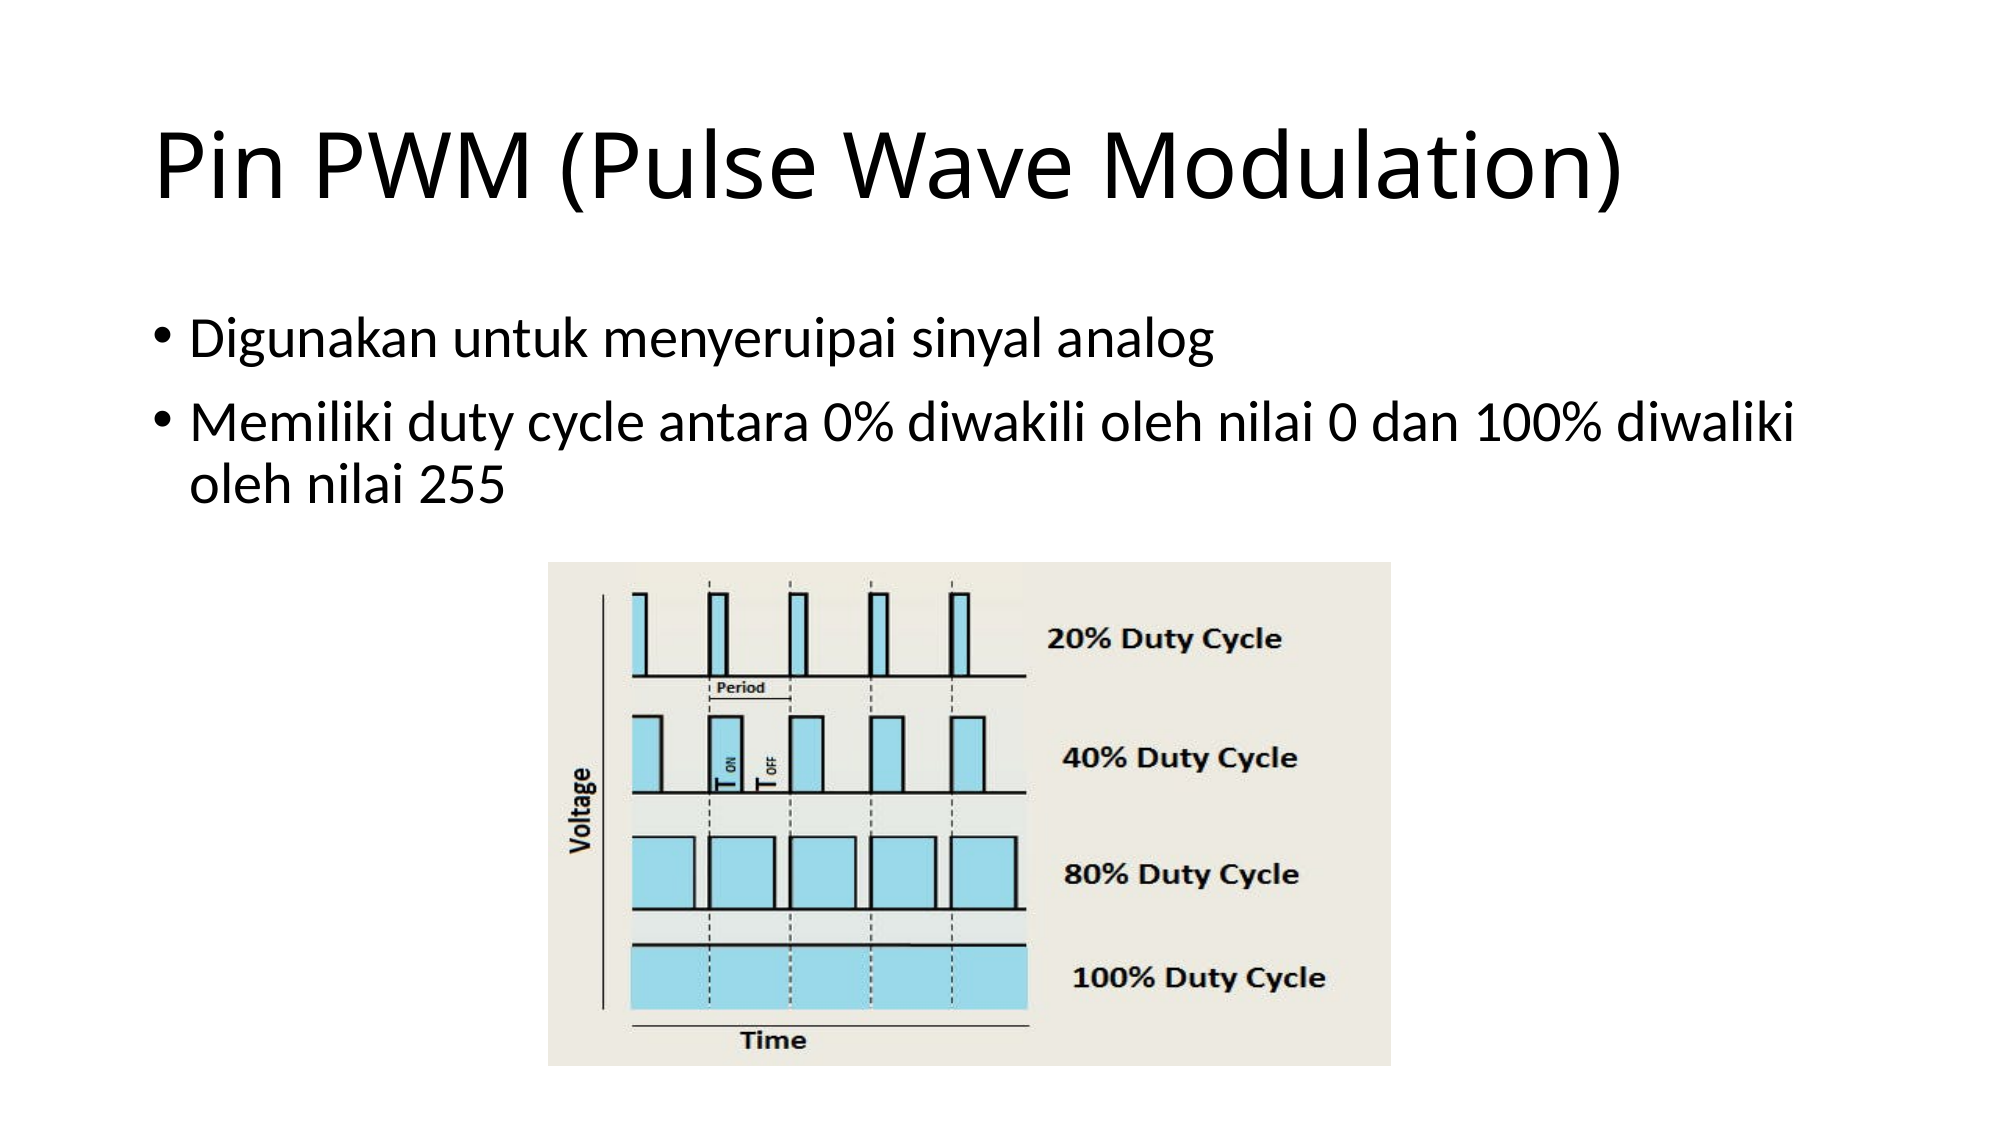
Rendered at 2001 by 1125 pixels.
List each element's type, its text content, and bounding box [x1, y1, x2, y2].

picture [547, 562, 1391, 1066]
title Pin PWM (Pulse Wave Modulation) [137, 59, 1863, 278]
list Digunakan untuk menyeruipai sinyal analog Memiliki duty cycle antara 0% diwakili oleh nilai 0 dan 100% diwaliki oleh nilai 255 [137, 299, 1863, 1014]
